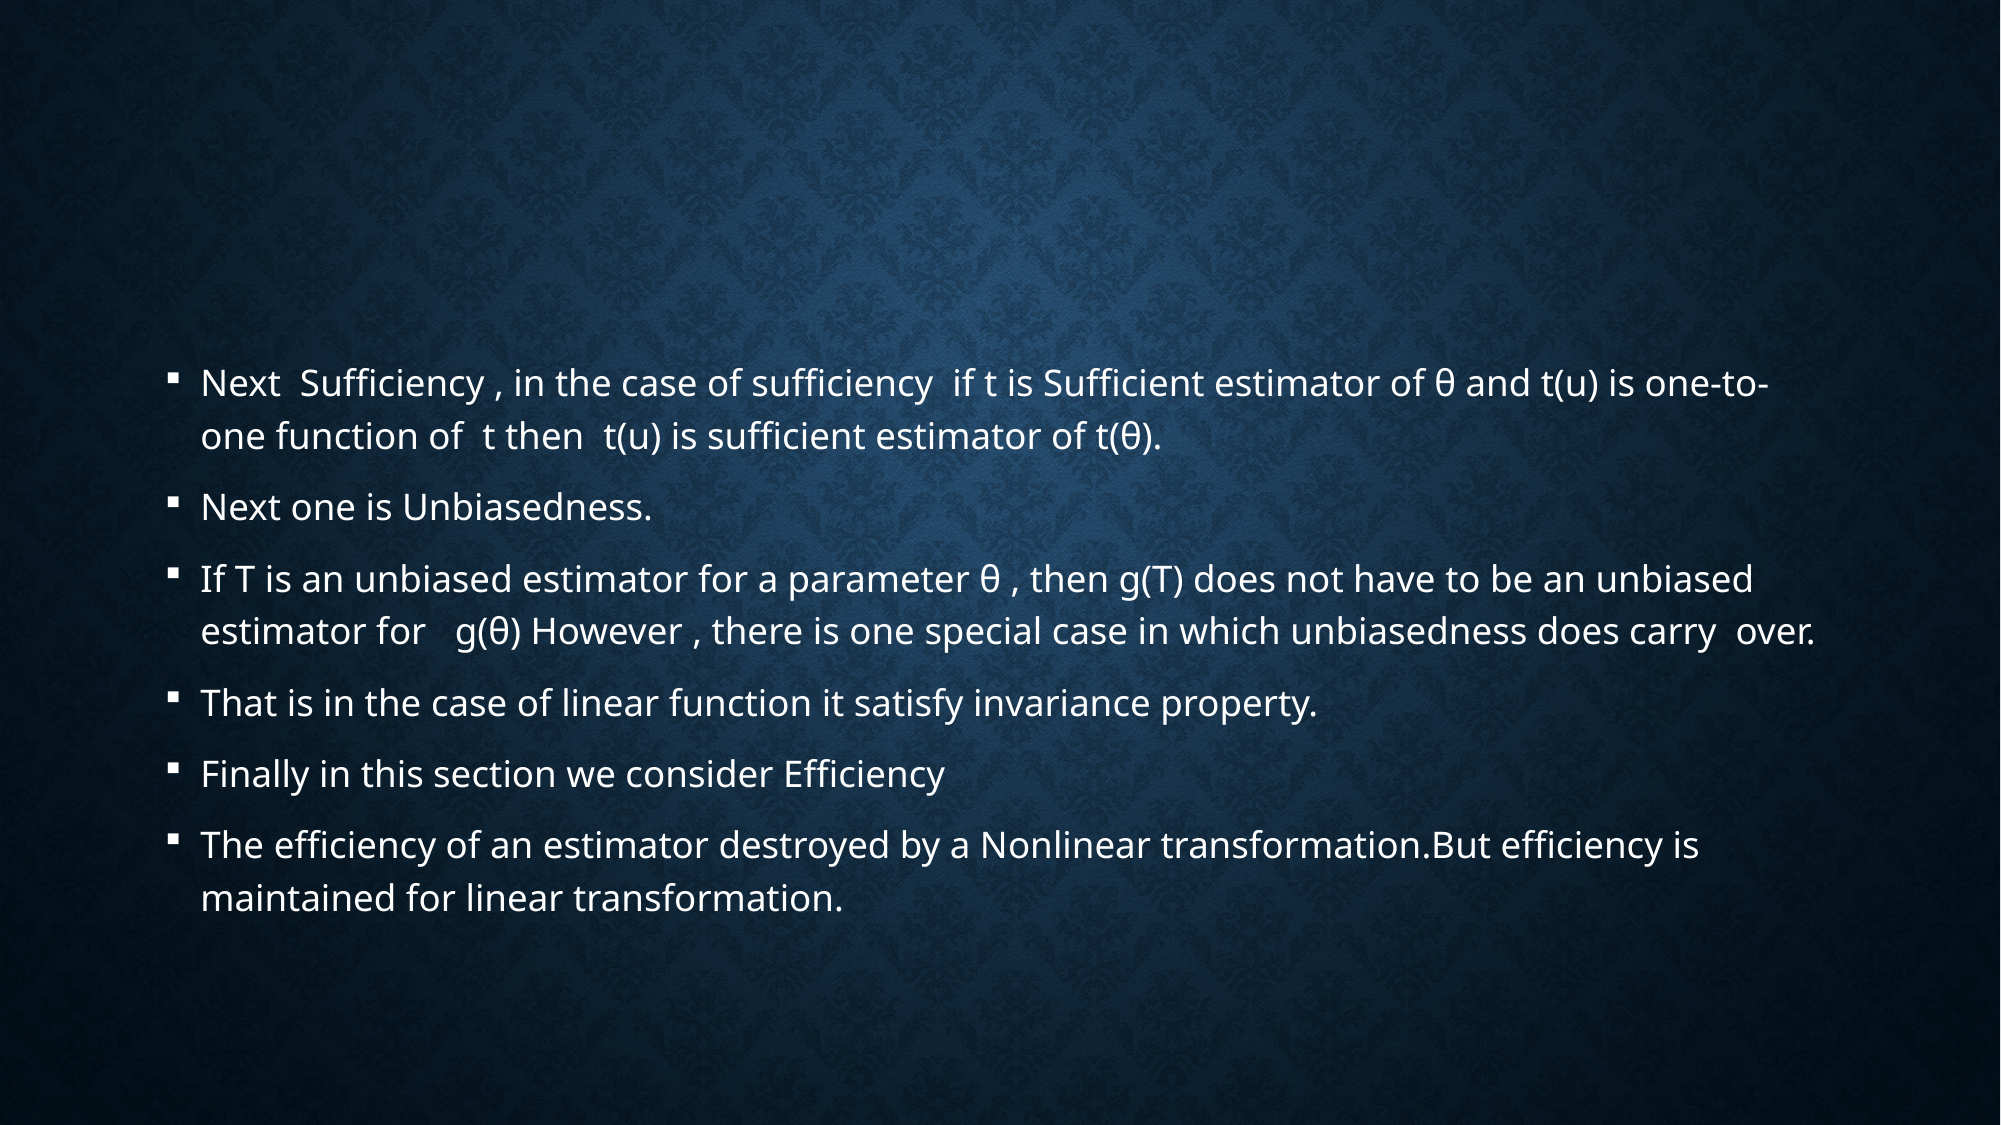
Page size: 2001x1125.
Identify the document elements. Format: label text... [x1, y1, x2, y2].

list Next Sufficiency , in the case of sufficiency if t is Sufficient estimator of θ and t(u) is one-to-one function of t then t(u) is sufficient estimator of t(θ). Next one is Unbiasedness. If T is an unbiased estimator for a parameter θ , then g(T) does not have to be an unbiased estimator for g(θ) However , there is one special case in which unbiasedness does carry over. That is in the case of linear function it satisfy invariance property. Finally in this section we consider Efficiency The efficiency of an estimator destroyed by a Nonlinear transformation.But efficiency is maintained for linear transformation. [149, 343, 1849, 950]
